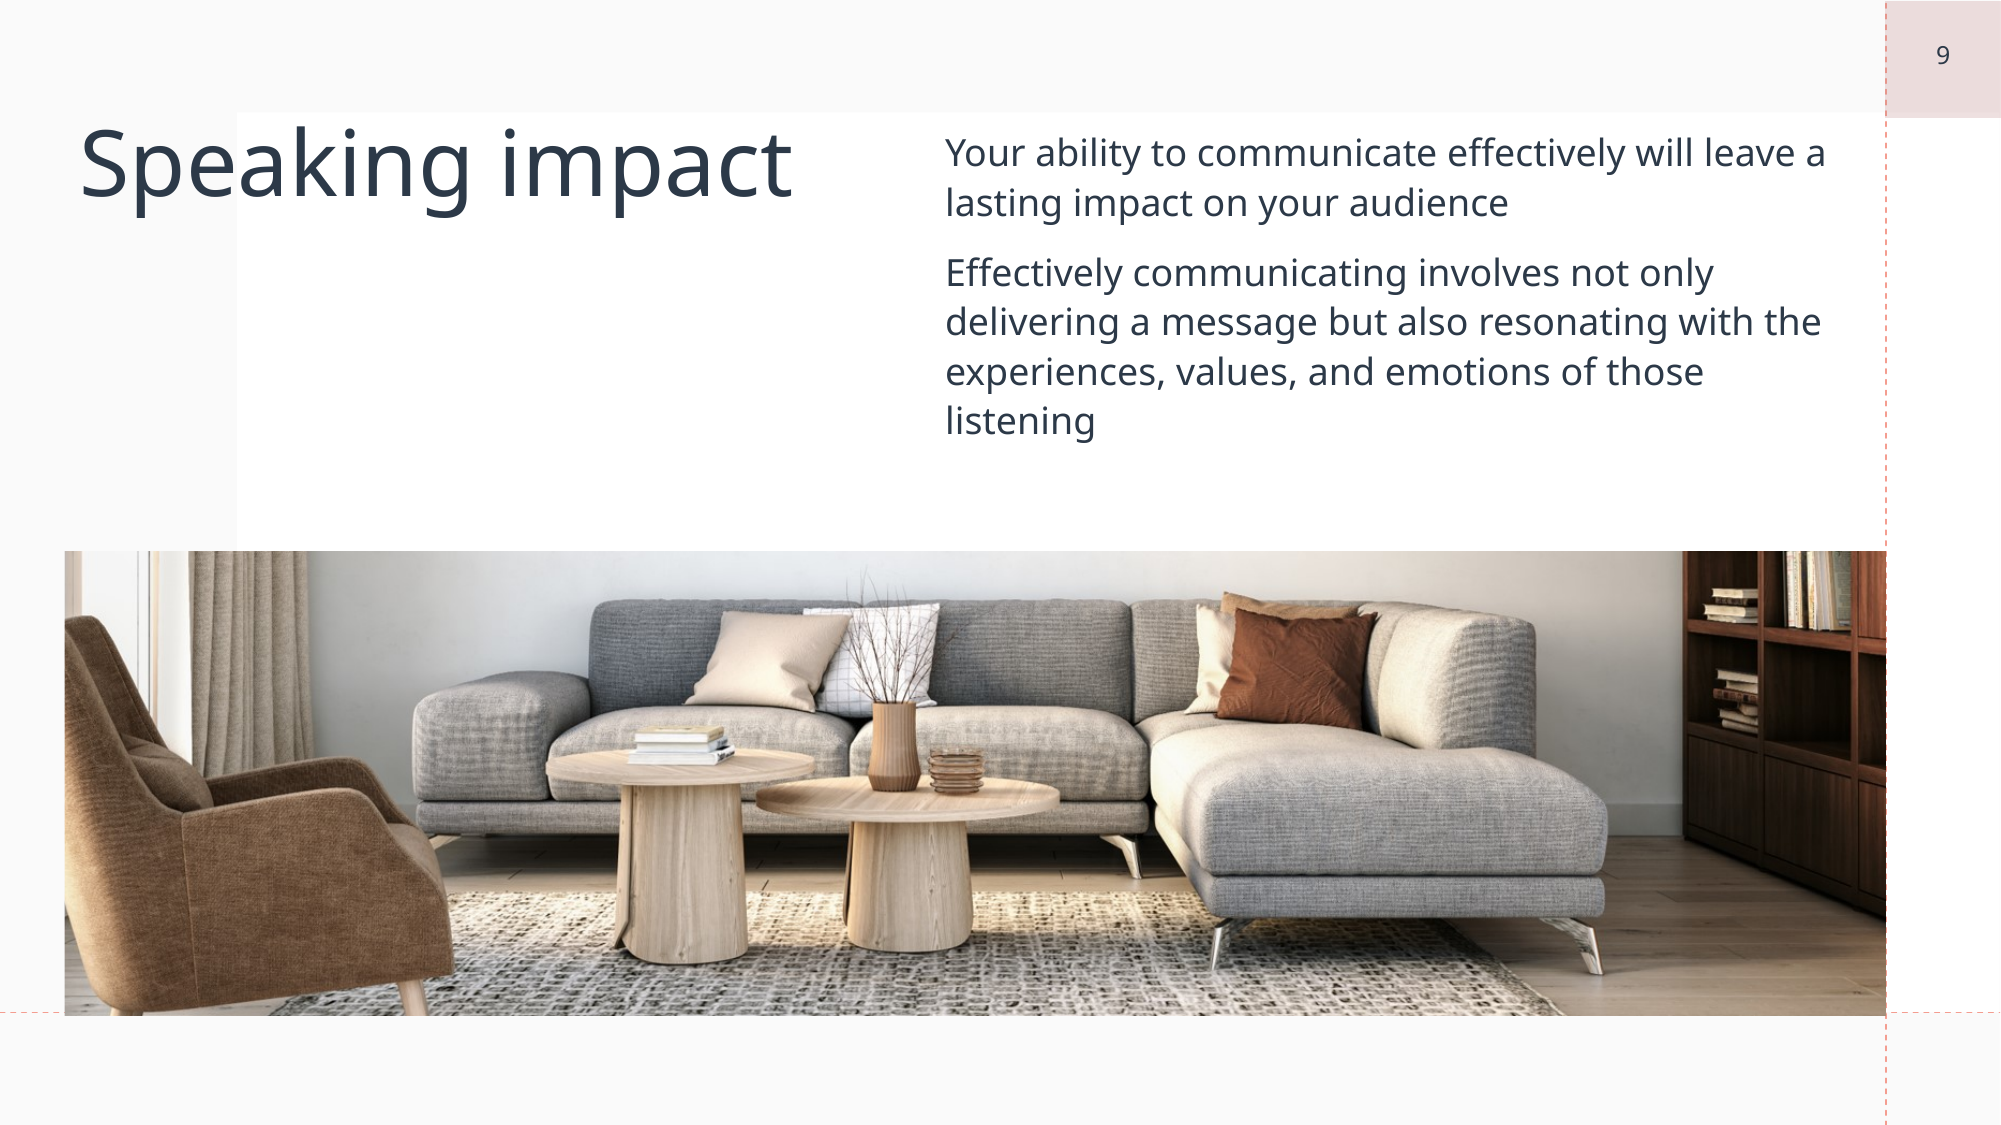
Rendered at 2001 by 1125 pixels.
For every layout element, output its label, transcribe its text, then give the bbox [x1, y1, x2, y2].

slide_number 9 [1886, 0, 2000, 113]
title Speaking impact [64, 109, 902, 517]
picture [64, 551, 1886, 1016]
list Your ability to communicate effectively will leave a lasting impact on your audience Effectively communicating involves not only delivering a message but also resonating with the experiences, values, and emotions of those listening [929, 109, 1886, 517]
